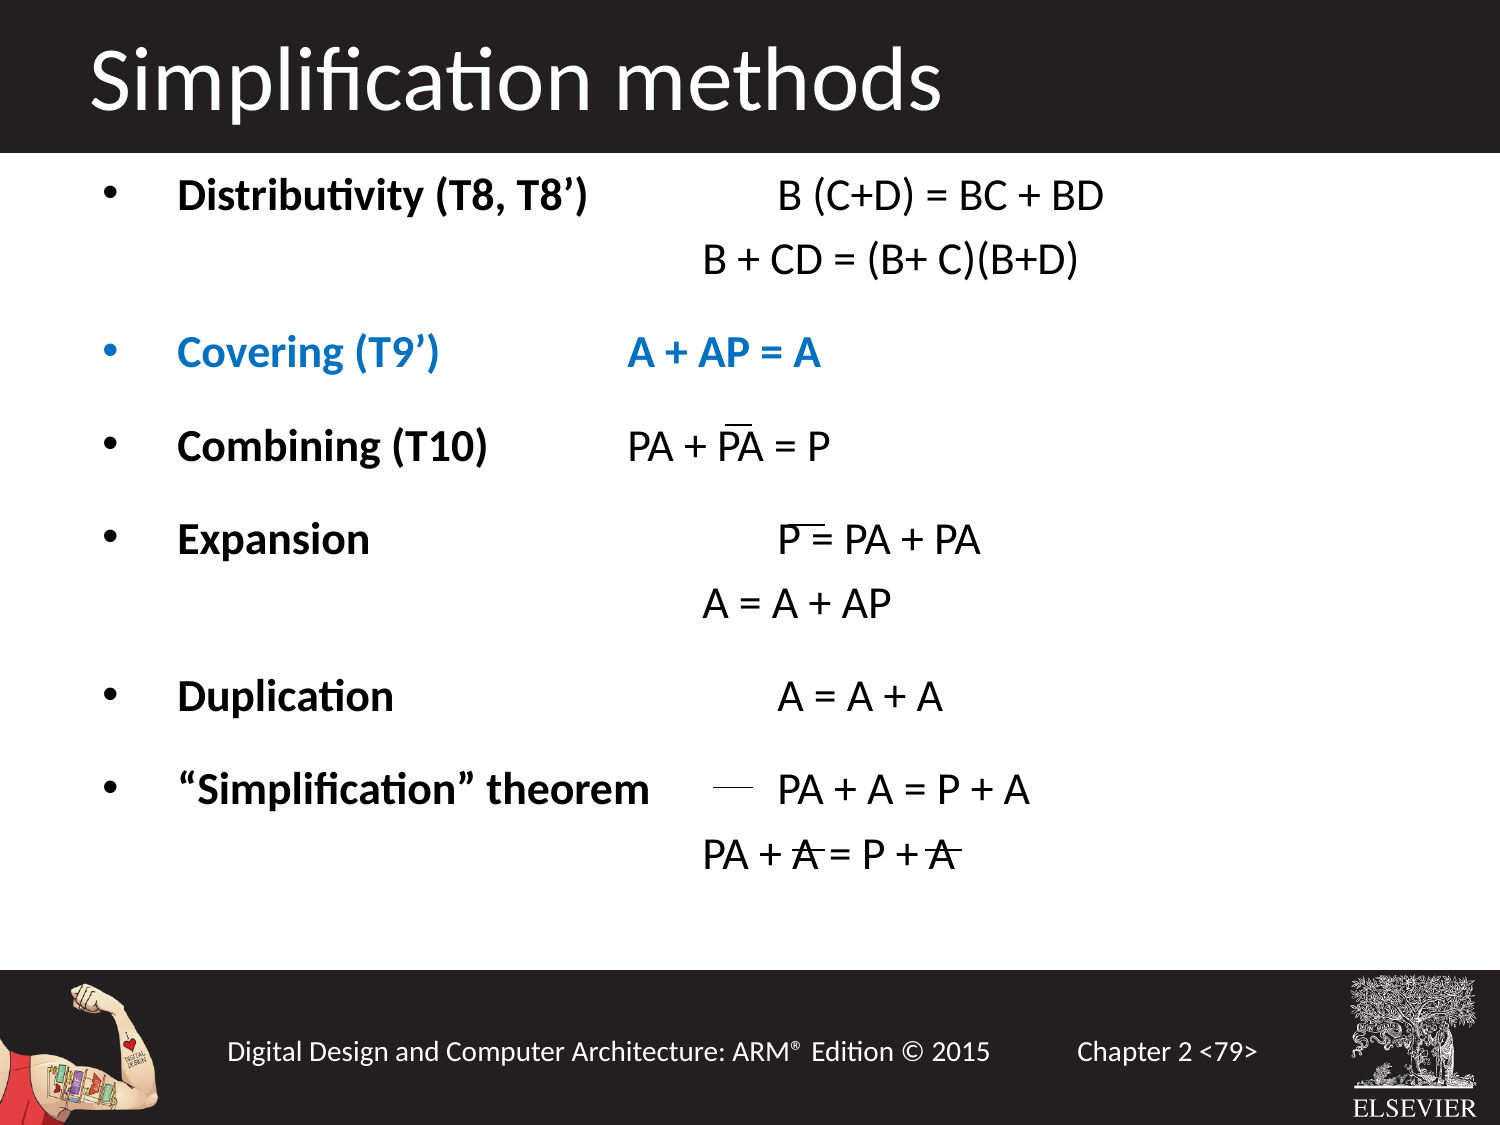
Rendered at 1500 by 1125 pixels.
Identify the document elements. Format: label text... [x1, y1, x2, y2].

text_box Distributivity (T8, T8’) B (C+D) = BC + BD B + CD = (B+ C)(B+D) Covering (T9’) A + AP = A Combining (T10) PA + PA = P Expansion P = PA + PA A = A + AP Duplication A = A + A “Simplification” theorem PA + A = P + A PA + A = P + A [87, 157, 1417, 970]
picture [1350, 974, 1477, 1117]
picture [0, 979, 163, 1125]
text_box Simplification methods [75, 11, 1375, 136]
